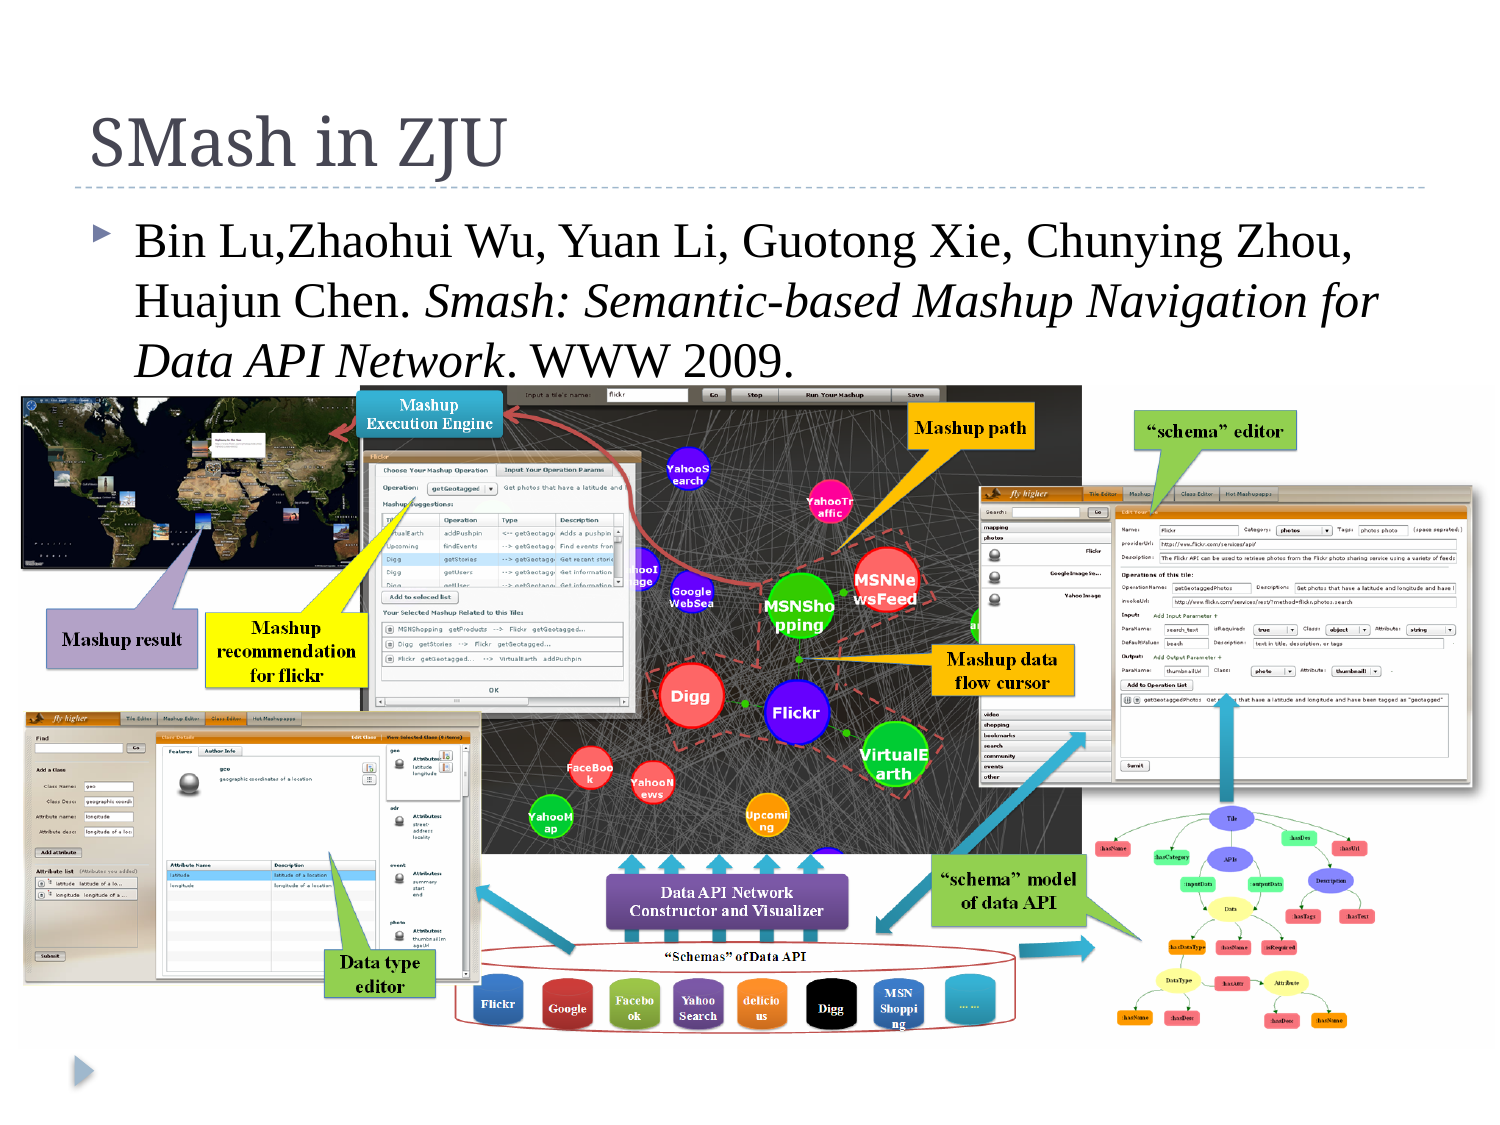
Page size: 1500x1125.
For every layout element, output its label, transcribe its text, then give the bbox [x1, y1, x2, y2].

title SMash in ZJU [75, 24, 1425, 188]
picture [17, 385, 1495, 1049]
list Bin Lu,Zhaohui Wu, Yuan Li, Guotong Xie, Chunying Zhou, Huajun Chen. Smash: Semantic-based Mashup Navigation for Data API Network. WWW 2009. Mashups enables users with little or no technical background to create customized applications. Procedures Data collection Schema editor, microformats, data type editor Data API network construction and visualization Discover loosly links. Remove the meaningless loosely links. Visualize the network in the form of graph. Mashup candidate recommendation [75, 200, 1425, 385]
